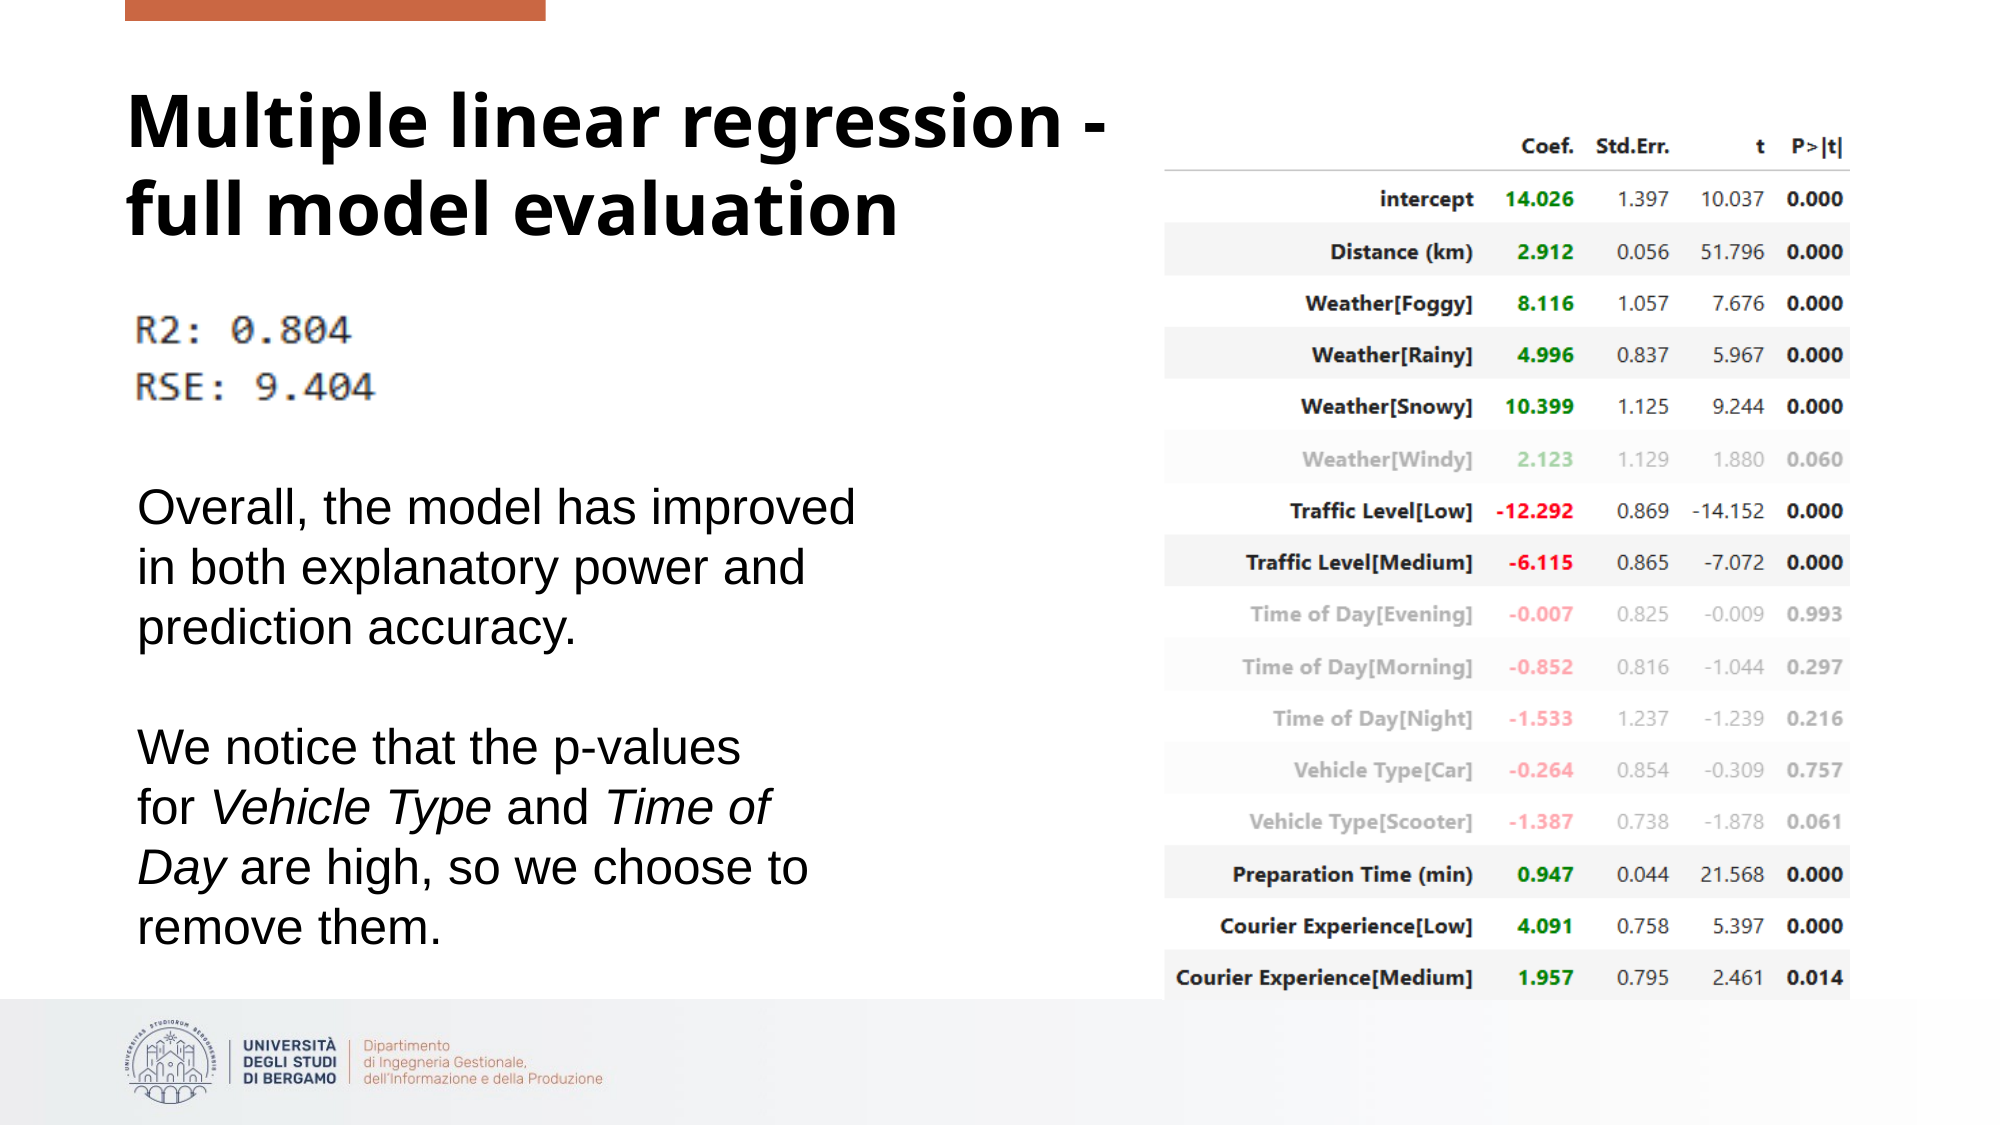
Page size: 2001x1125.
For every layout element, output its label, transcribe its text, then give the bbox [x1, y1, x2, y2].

picture [121, 290, 382, 429]
text_box Overall, the model has improved in both explanatory power and prediction accuracy. We notice that the p-values for Vehicle Type and Time of Day are high, so we choose to remove them. [122, 466, 923, 962]
picture [0, 124, 2000, 1125]
title Multiple linear regression - full model evaluation [125, 75, 1850, 252]
